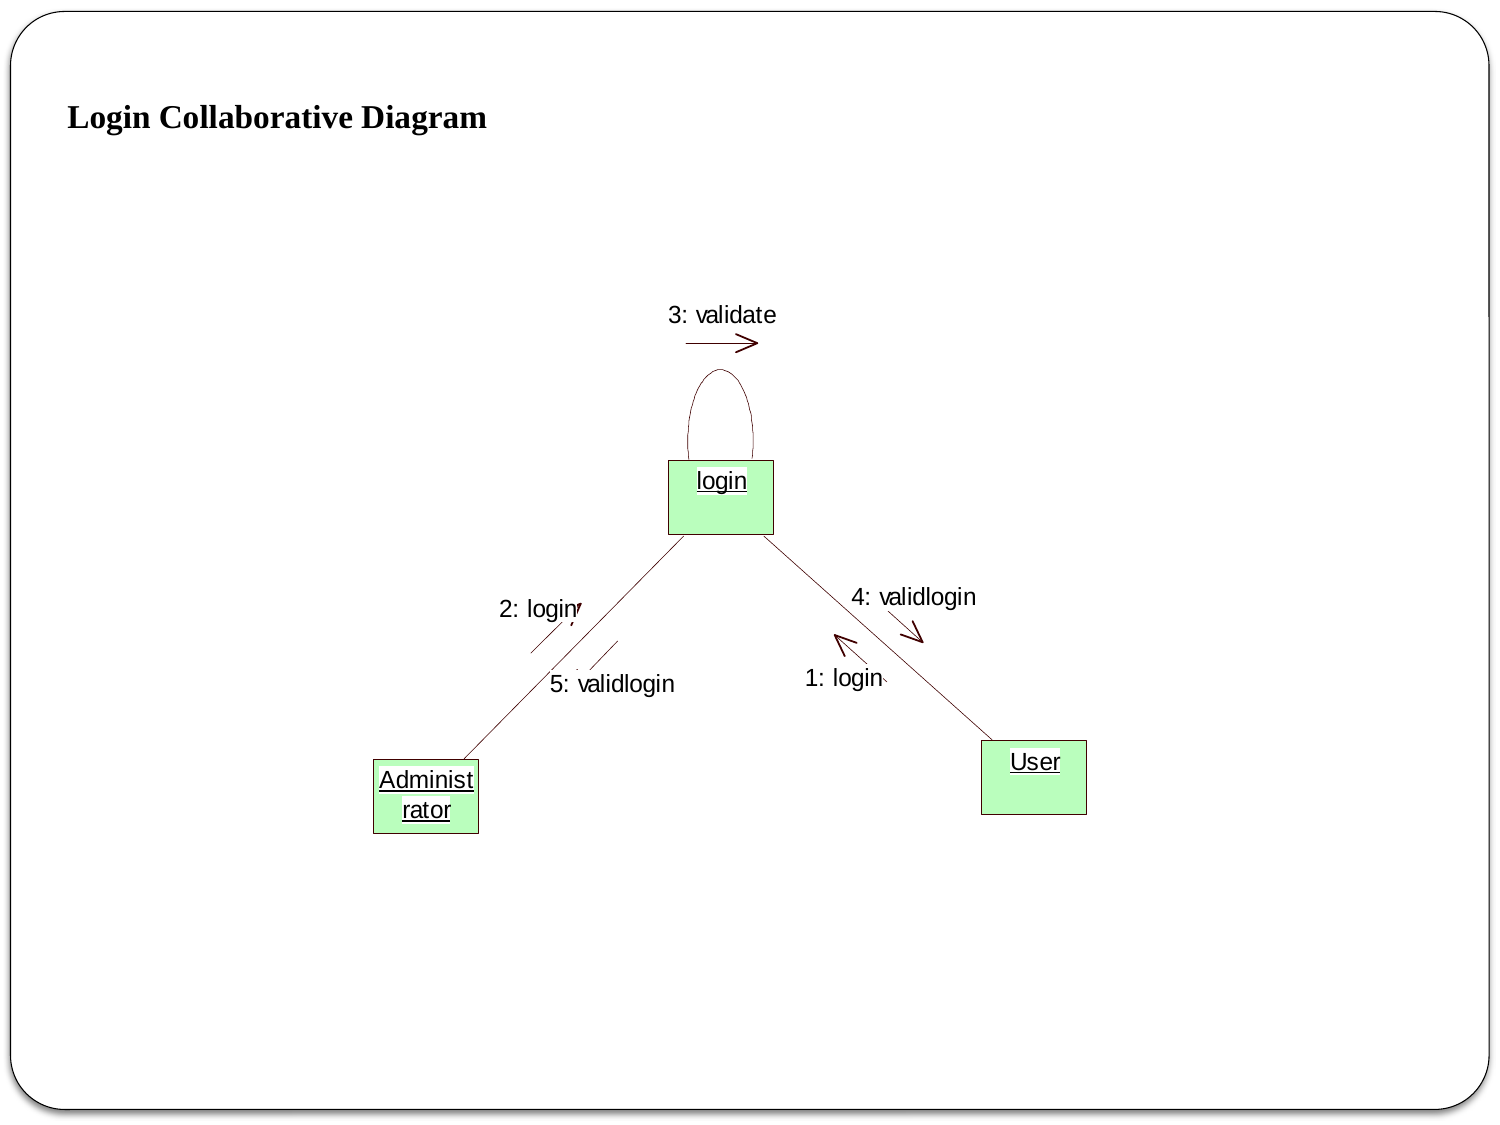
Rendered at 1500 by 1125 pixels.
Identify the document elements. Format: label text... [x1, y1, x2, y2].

text_box [0, 643, 331, 719]
text_box [1133, 643, 1500, 719]
picture [337, 274, 1126, 863]
text_box Login Collaborative Diagram [52, 87, 503, 143]
